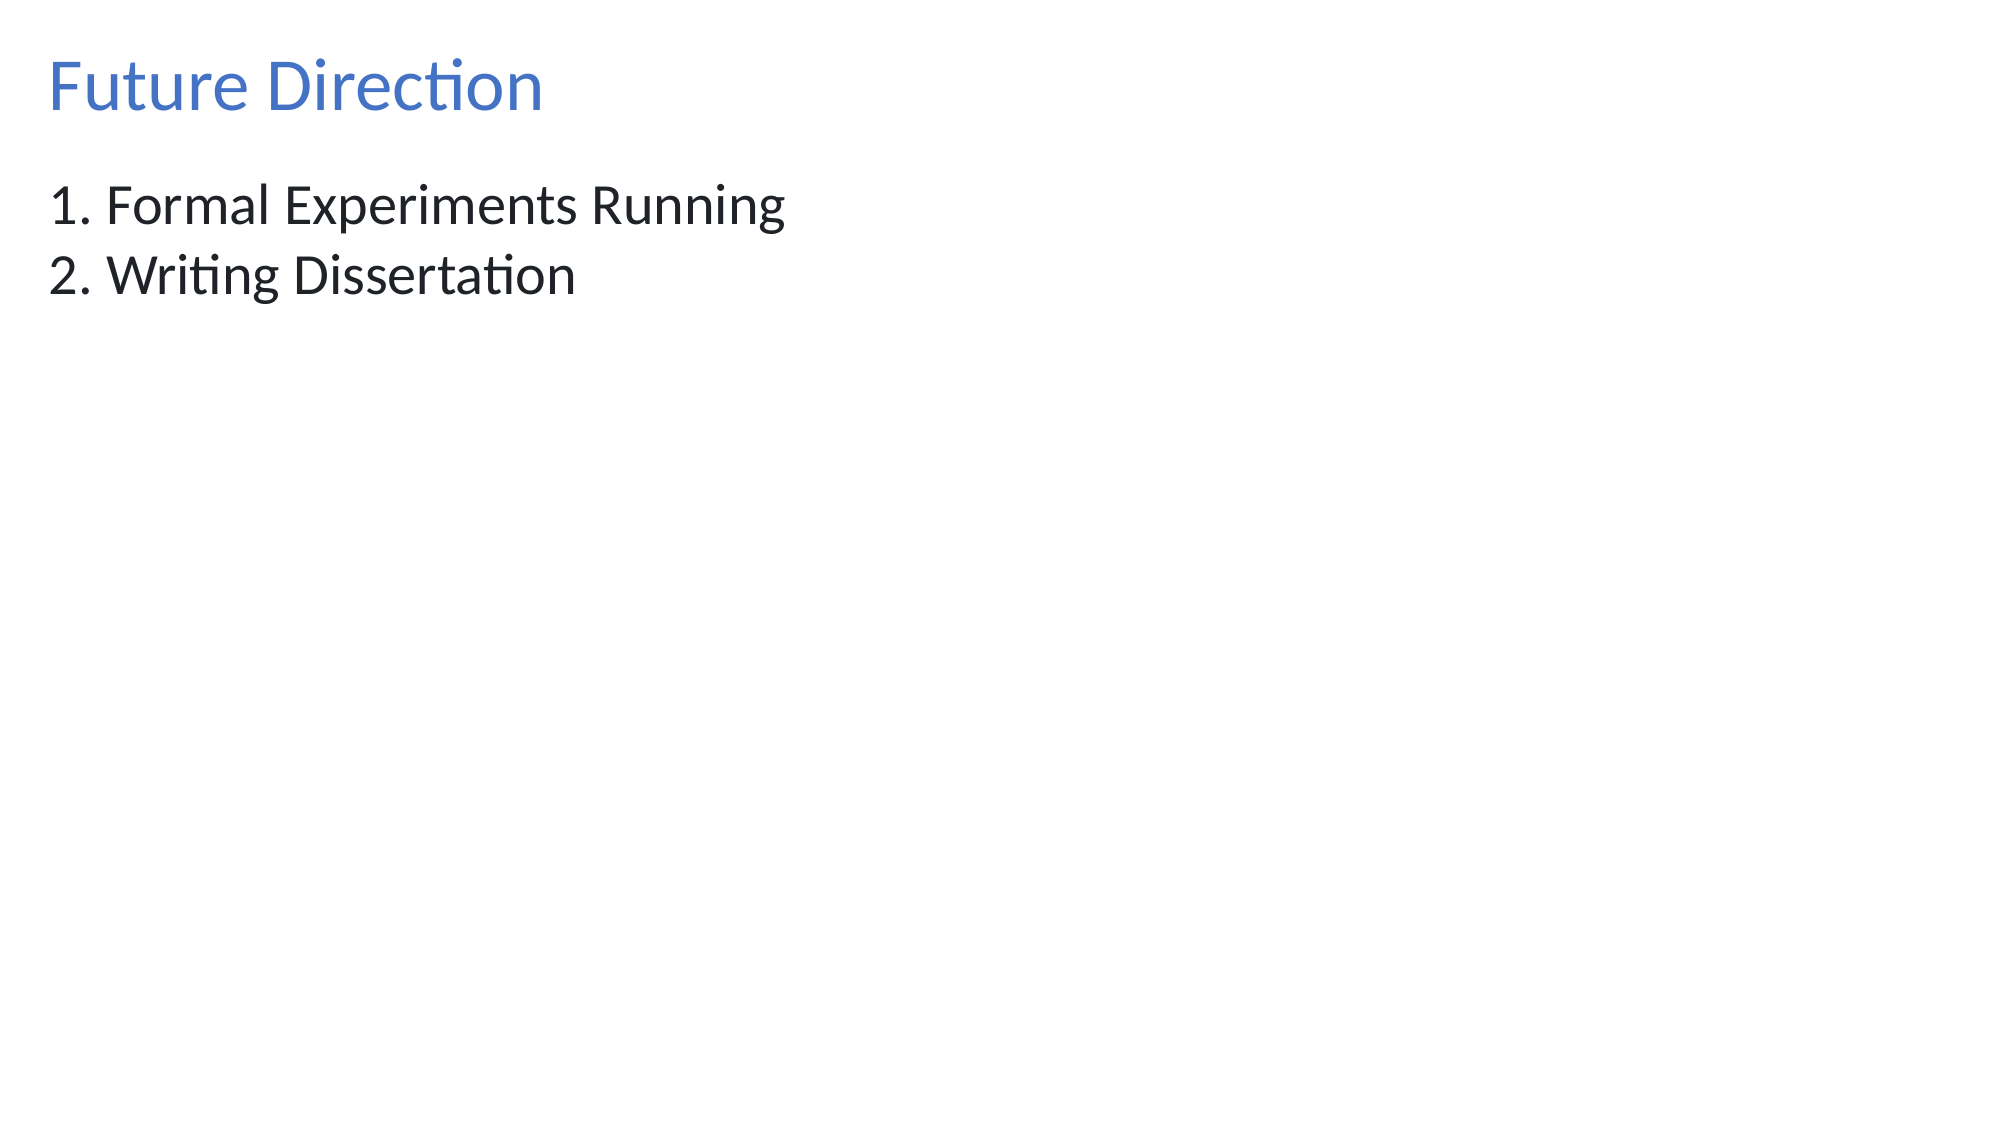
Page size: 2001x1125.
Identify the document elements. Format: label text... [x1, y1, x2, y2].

text_box 1. Formal Experiments Running 2. Writing Dissertation [34, 158, 1670, 314]
text_box Future Direction [33, 28, 1714, 404]
